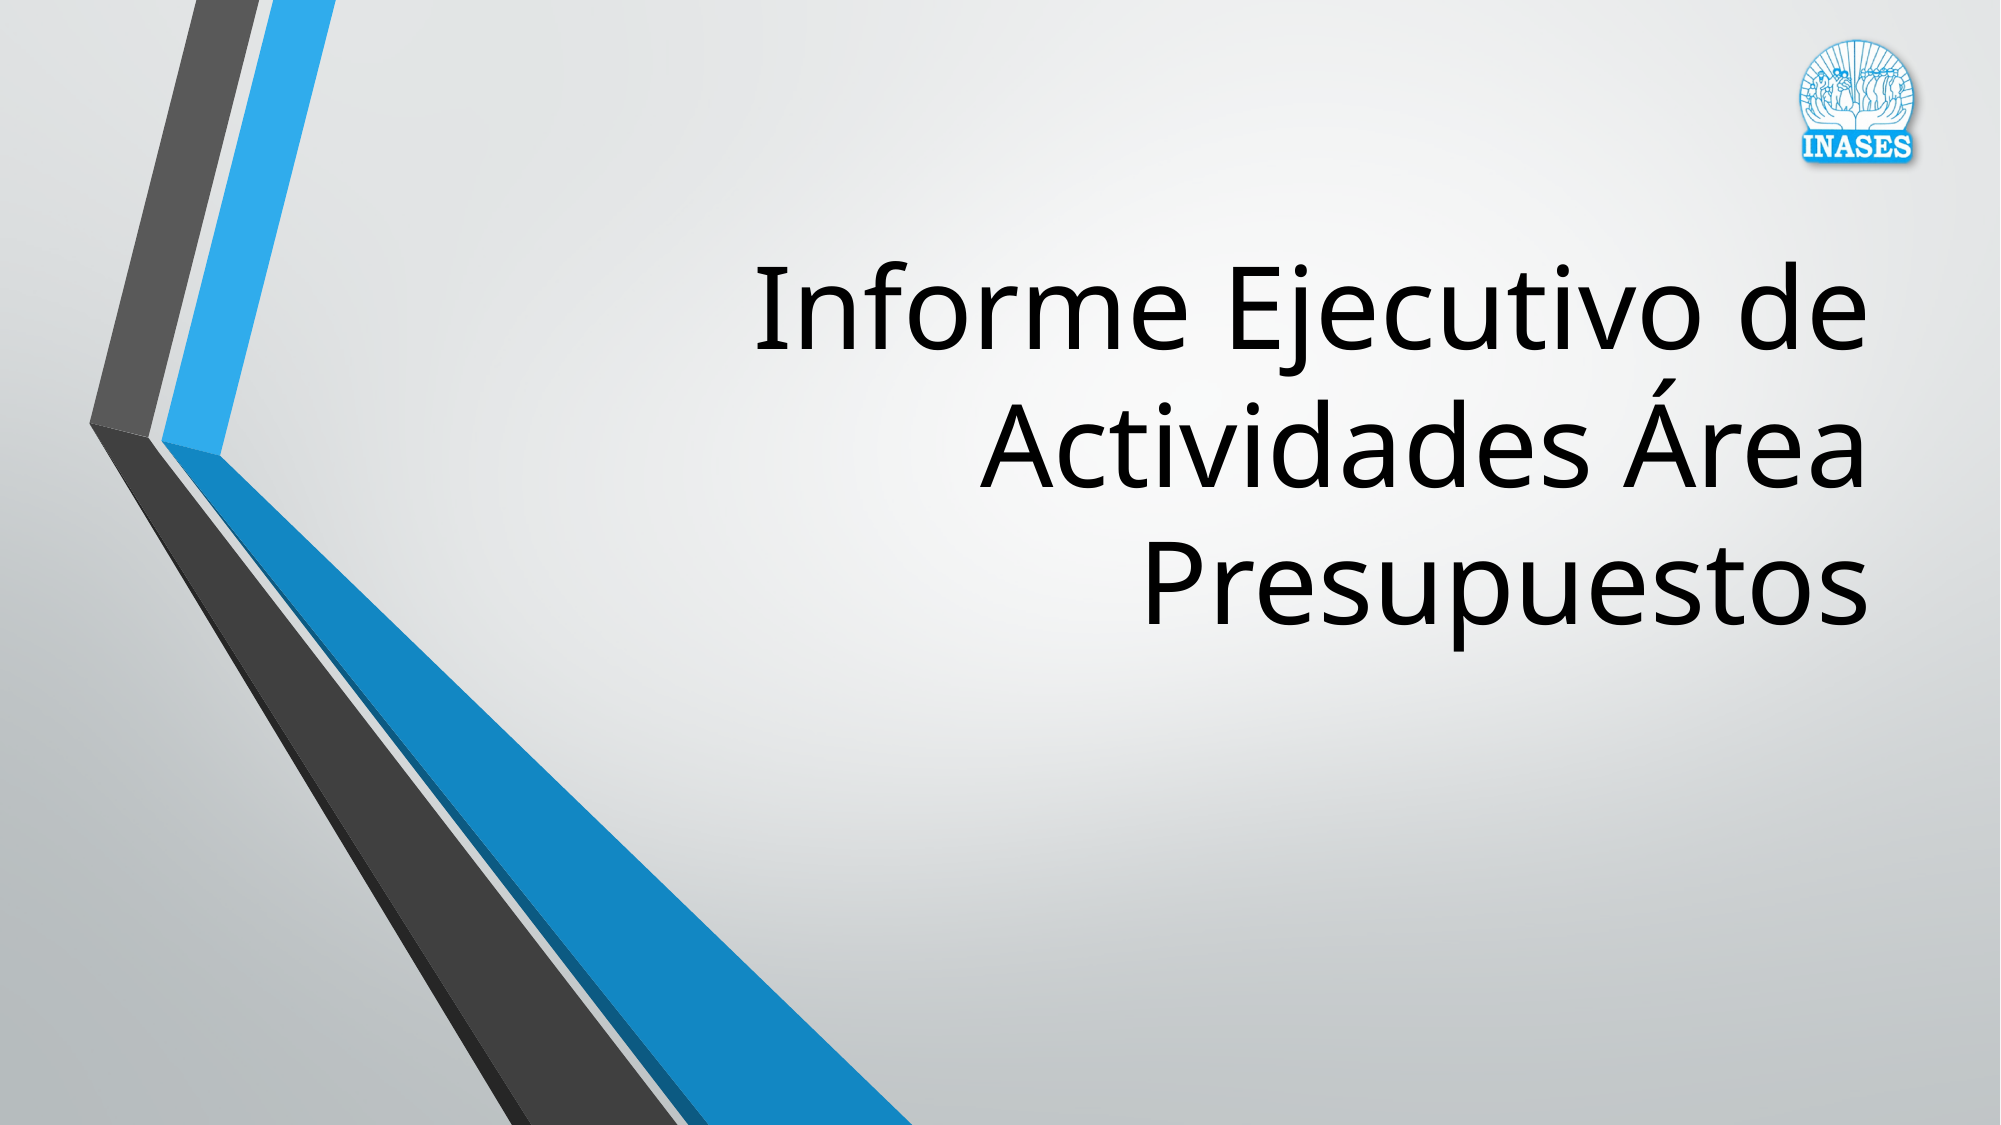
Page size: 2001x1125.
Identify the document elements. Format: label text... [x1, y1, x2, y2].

title Informe Ejecutivo de Actividades Área Presupuestos [480, 226, 1887, 656]
picture [1796, 36, 1917, 167]
